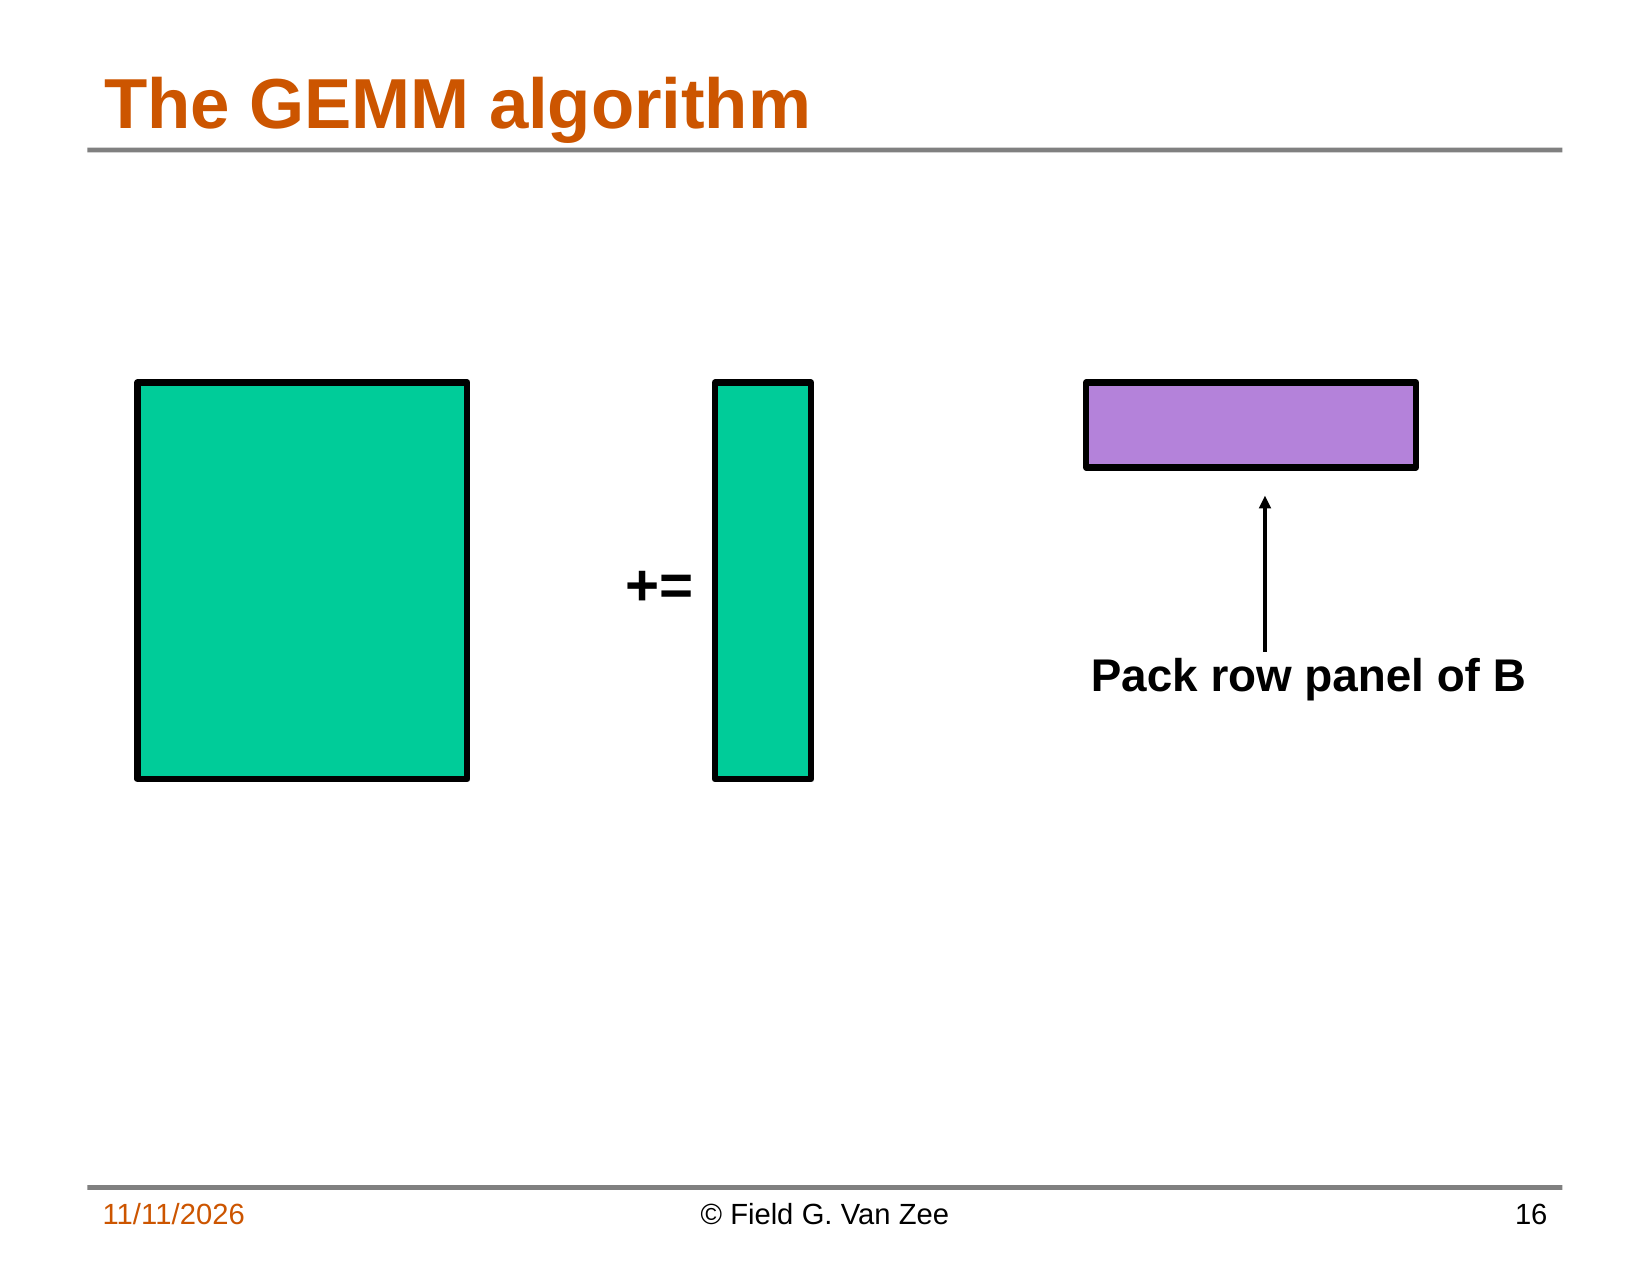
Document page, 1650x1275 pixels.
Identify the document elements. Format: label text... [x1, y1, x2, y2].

text_box [137, 382, 468, 780]
text_box Pack row panel of B [1074, 637, 1543, 710]
title The GEMM algorithm [87, 50, 1563, 150]
footer © Field G. Van Zee [587, 1187, 1063, 1266]
text_box [1086, 382, 1417, 468]
text_box [714, 382, 812, 780]
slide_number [87, 1187, 475, 1266]
text_box += [608, 538, 711, 626]
slide_number 16 [1175, 1187, 1563, 1266]
